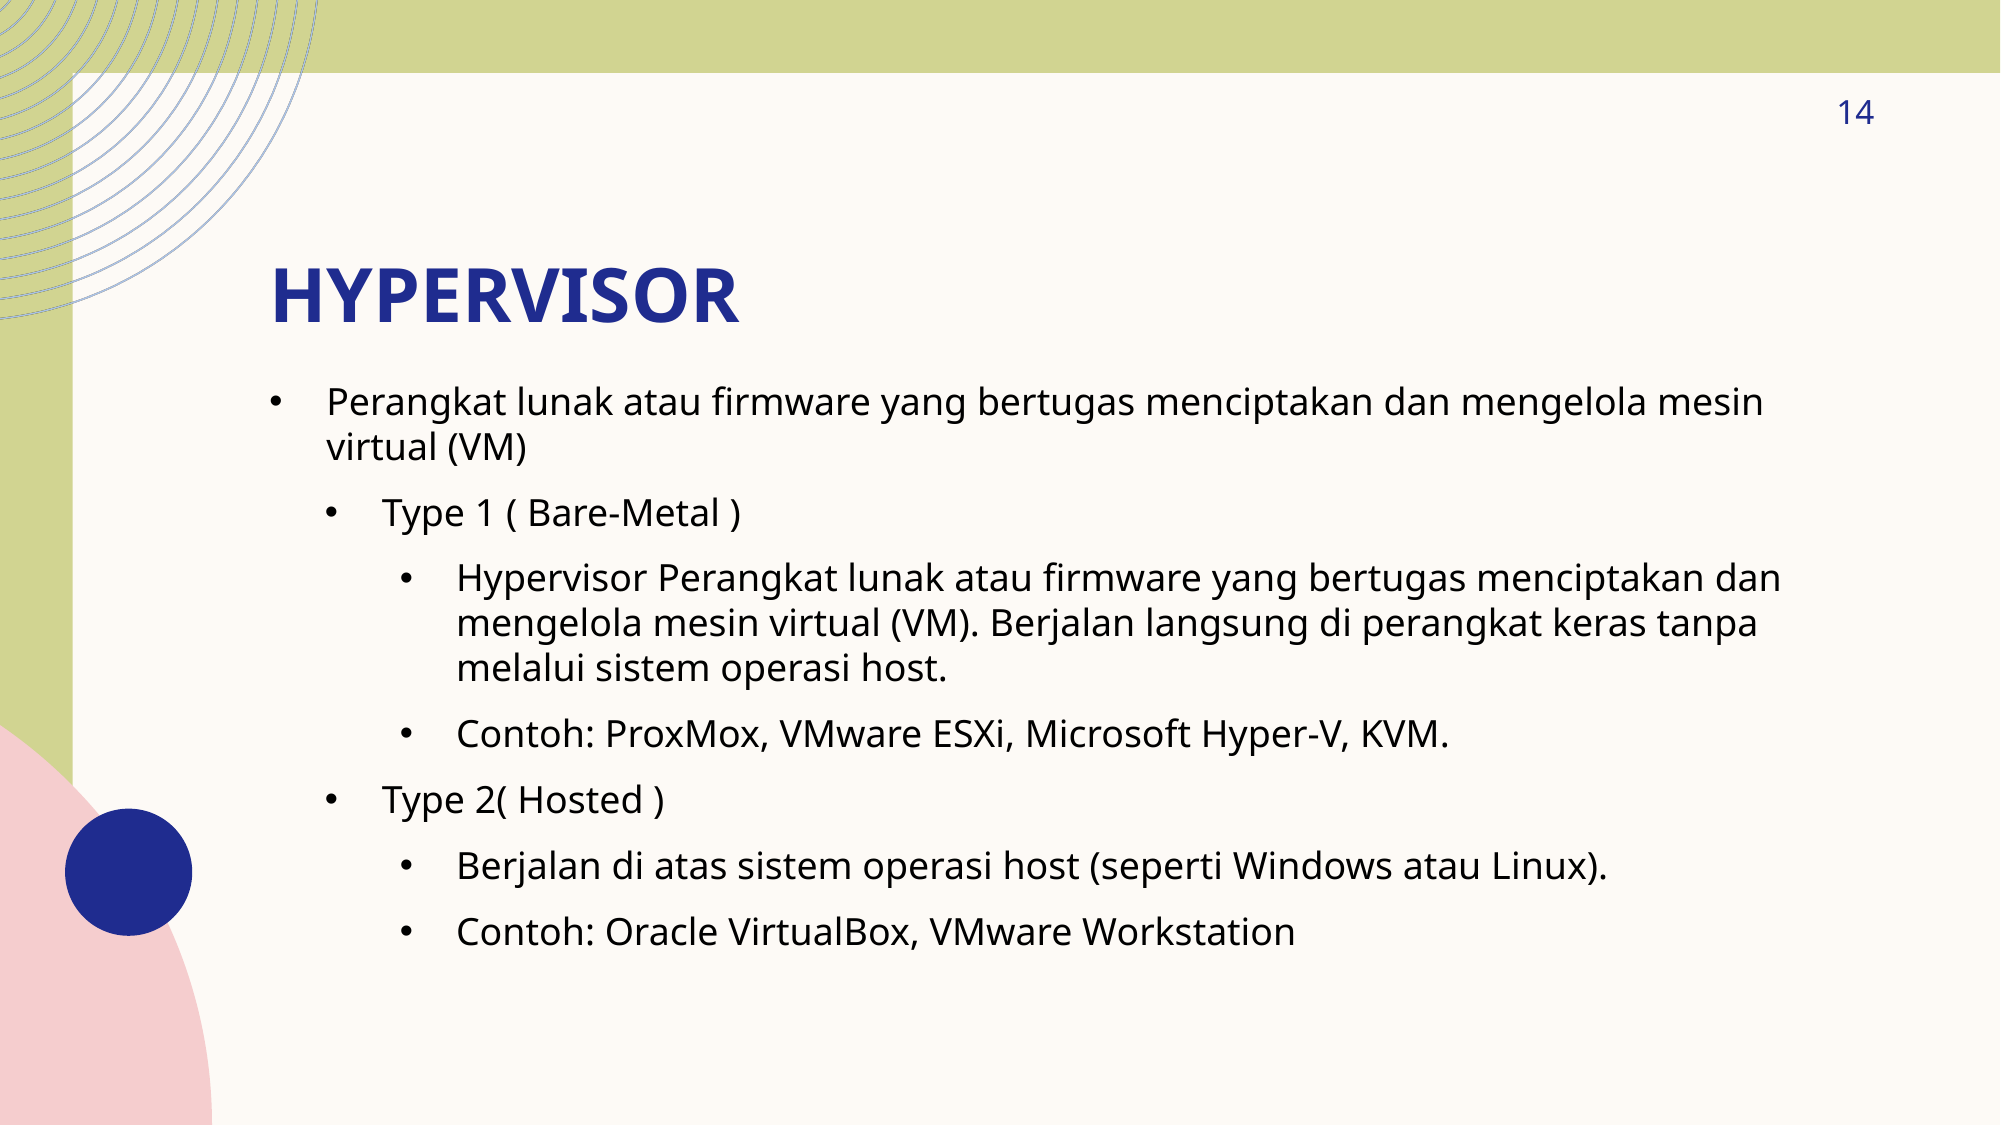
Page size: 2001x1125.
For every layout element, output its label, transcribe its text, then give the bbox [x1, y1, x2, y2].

list Perangkat lunak atau firmware yang bertugas menciptakan dan mengelola mesin virtual (VM) Type 1 ( Bare-Metal ) Hypervisor Perangkat lunak atau firmware yang bertugas menciptakan dan mengelola mesin virtual (VM). Berjalan langsung di perangkat keras tanpa melalui sistem operasi host. Contoh: ProxMox, VMware ESXi, Microsoft Hyper-V, KVM. Type 2( Hosted ) Berjalan di atas sistem operasi host (seperti Windows atau Linux). Contoh: Oracle VirtualBox, VMware Workstation [254, 377, 1875, 1028]
title HyperVisor [254, 173, 1875, 338]
picture [0, 0, 2001, 785]
slide_number 14 [1712, 75, 1875, 153]
